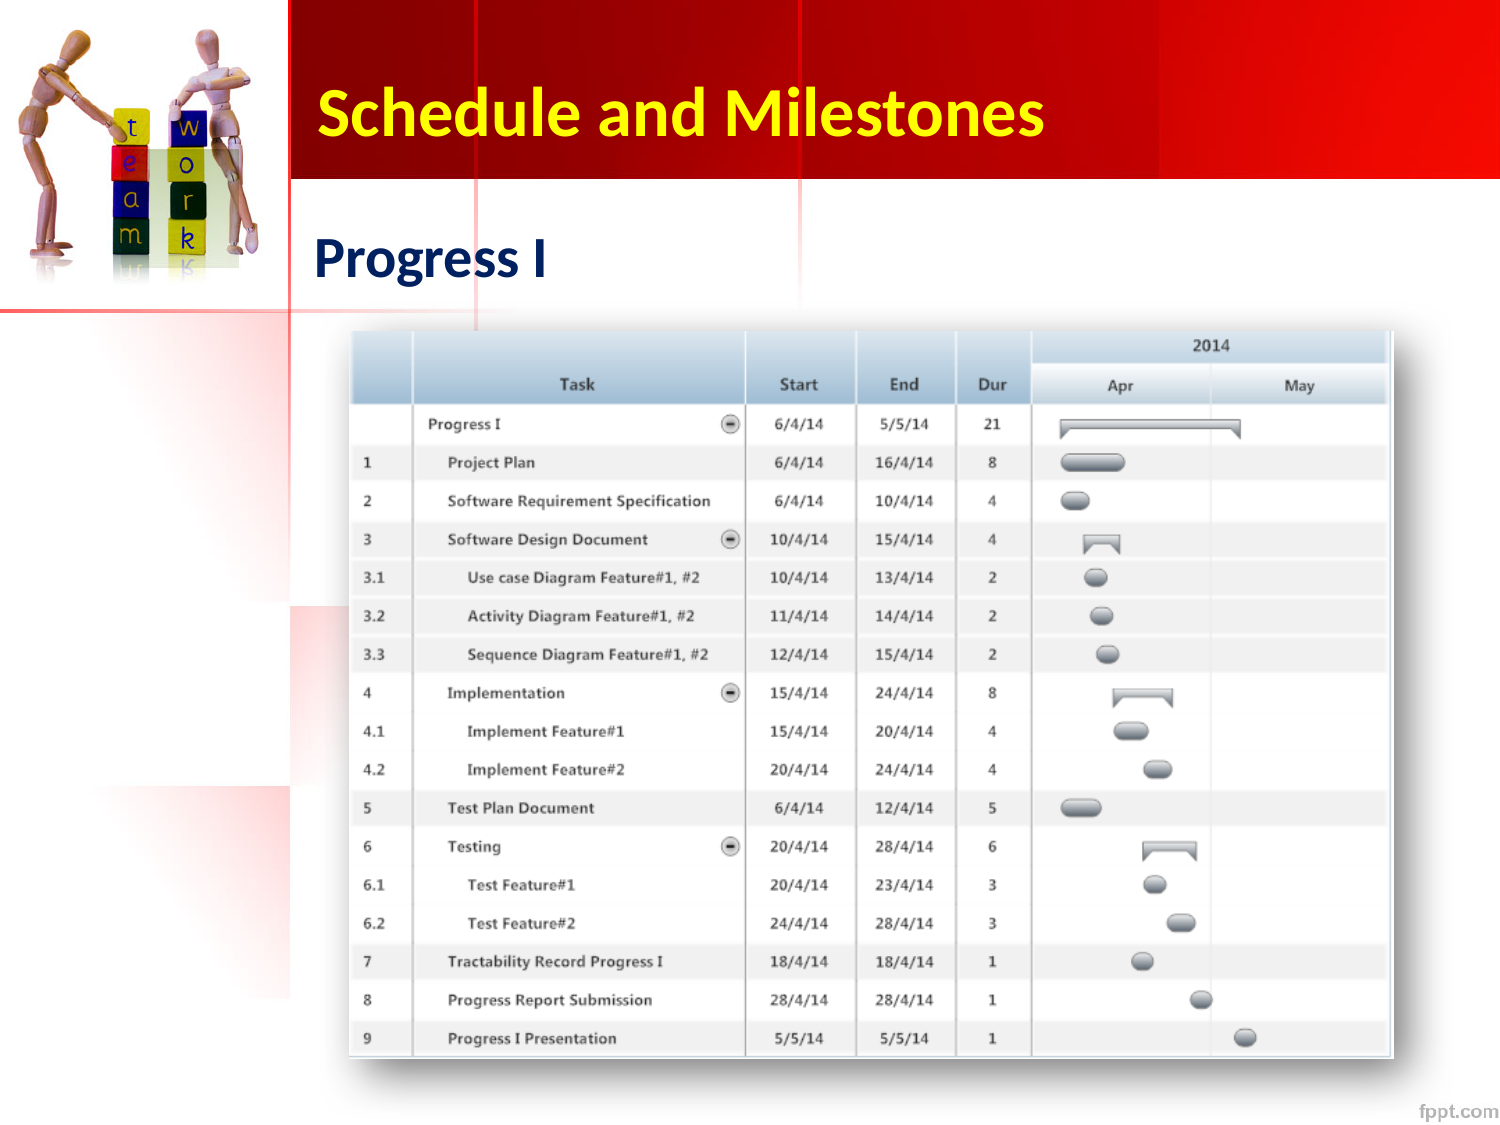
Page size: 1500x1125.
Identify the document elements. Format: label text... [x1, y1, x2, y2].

picture [0, 0, 1500, 1125]
title Schedule and Milestones [302, 57, 1454, 158]
list Progress I [299, 211, 1450, 312]
